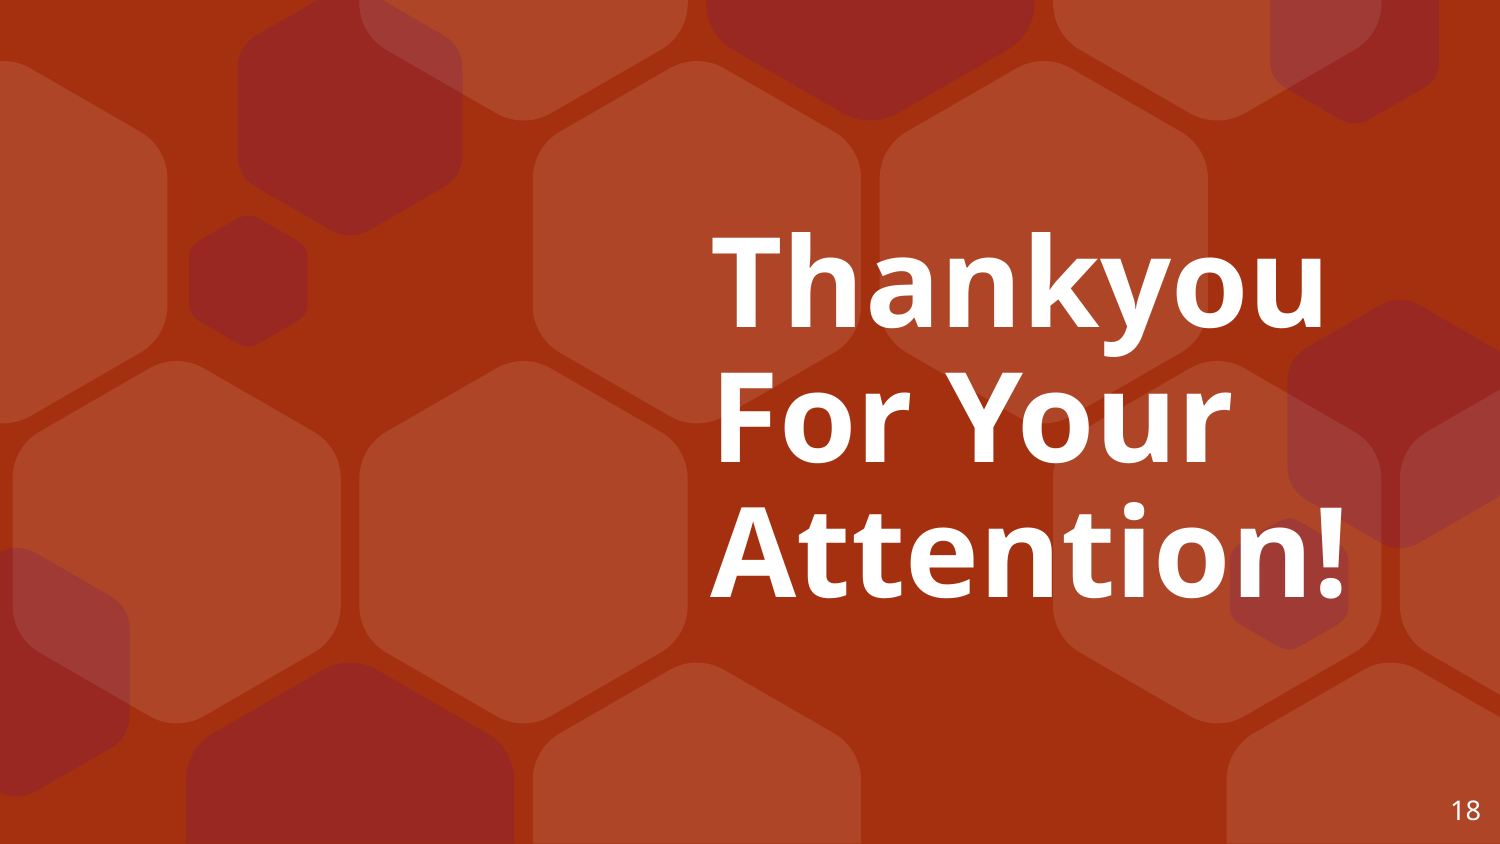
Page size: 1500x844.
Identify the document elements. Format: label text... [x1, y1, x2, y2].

title Thankyou For Your Attention! [710, 140, 1437, 704]
slide_number 18 [1391, 779, 1482, 844]
